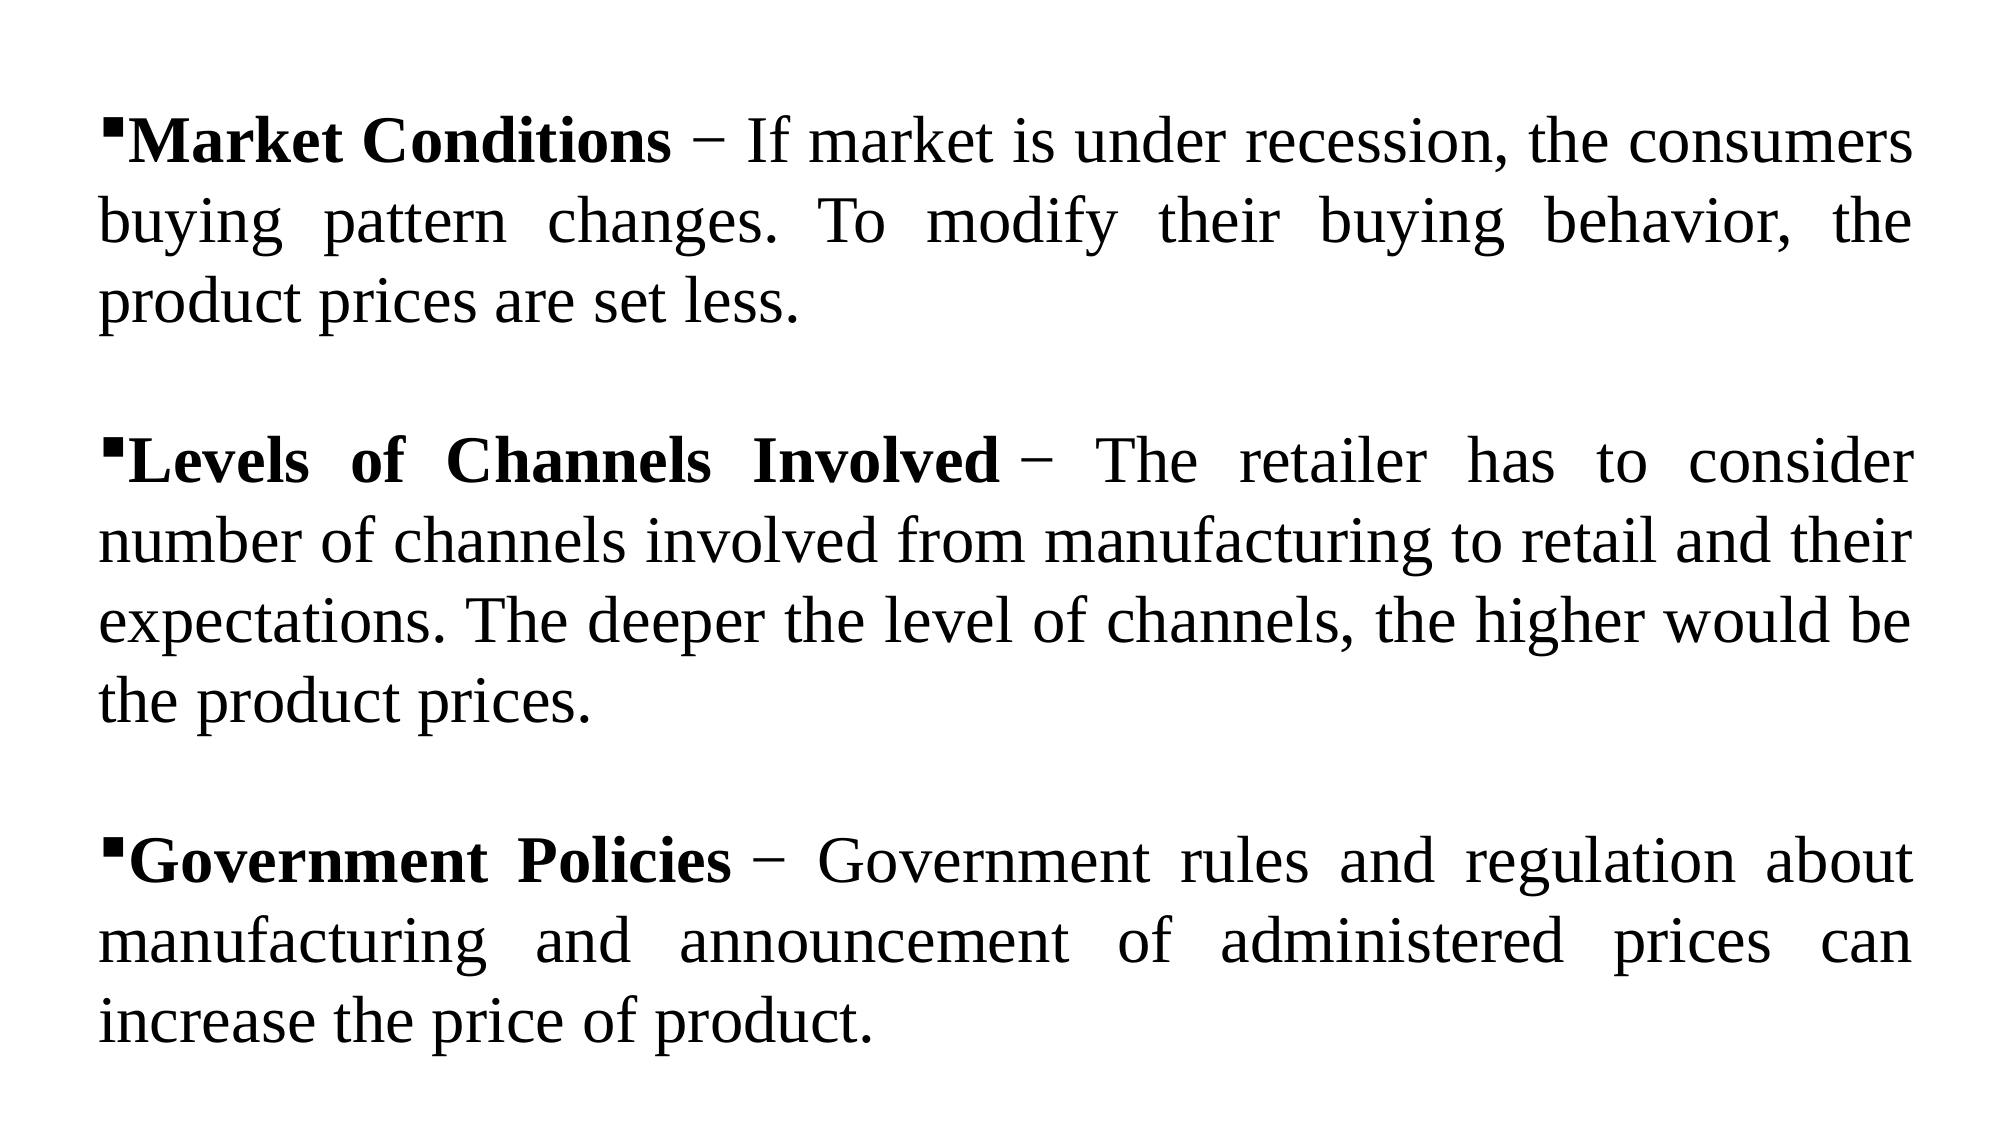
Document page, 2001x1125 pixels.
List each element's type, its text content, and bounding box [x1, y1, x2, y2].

text_box Market Conditions − If market is under recession, the consumers buying pattern changes. To modify their buying behavior, the product prices are set less. Levels of Channels Involved − The retailer has to consider number of channels involved from manufacturing to retail and their expectations. The deeper the level of channels, the higher would be the product prices. Government Policies − Government rules and regulation about manufacturing and announcement of administered prices can increase the price of product. [83, 88, 1932, 1125]
